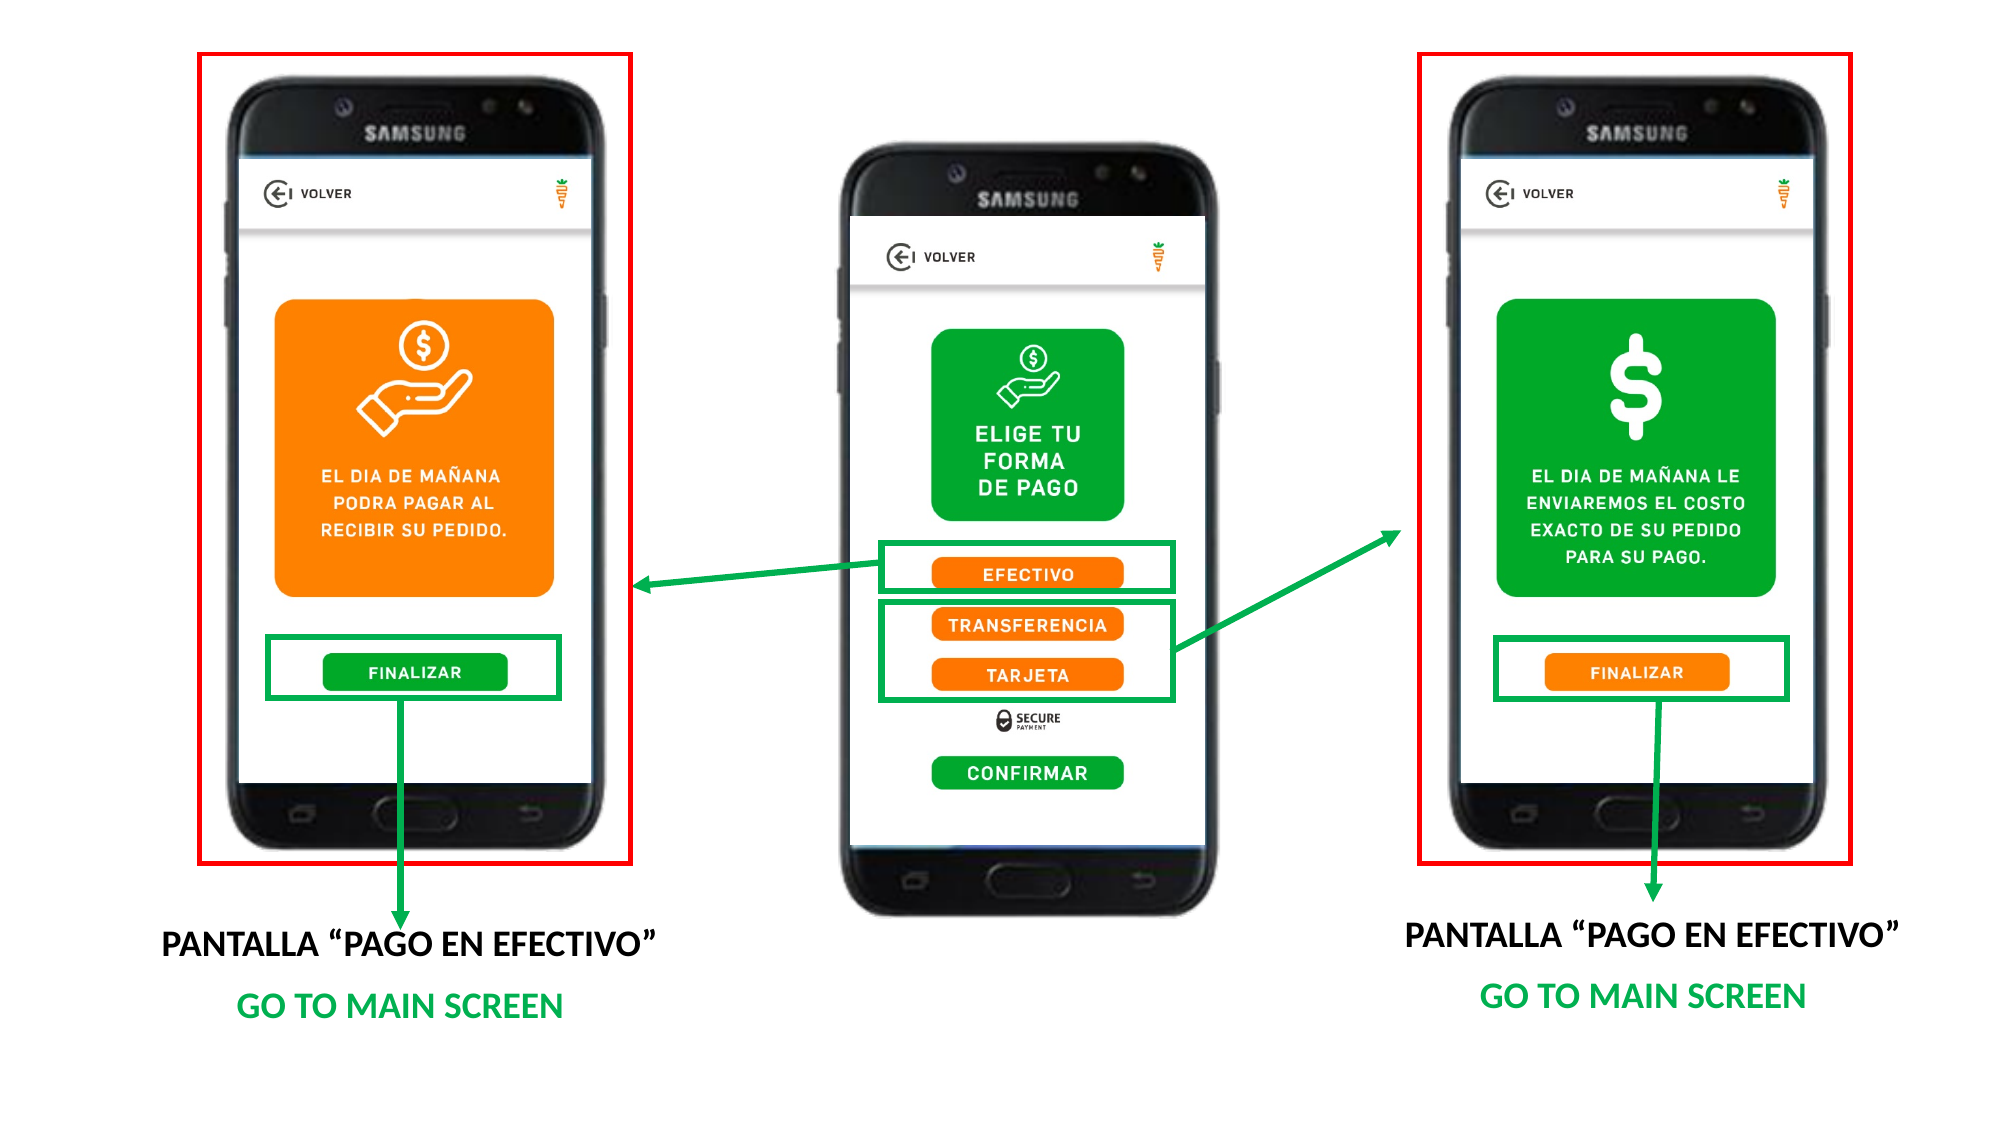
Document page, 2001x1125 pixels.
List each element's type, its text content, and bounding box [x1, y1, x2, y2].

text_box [1171, 530, 1402, 652]
text_box GO TO MAIN SCREEN [160, 973, 640, 1034]
text_box [1419, 53, 1852, 865]
text_box [199, 53, 632, 865]
picture [1436, 64, 1835, 864]
text_box PANTALLA “PAGO EN EFECTIVO” [63, 912, 757, 972]
text_box GO TO MAIN SCREEN [1403, 964, 1883, 1024]
picture [213, 64, 613, 864]
picture [826, 130, 1226, 930]
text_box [631, 562, 880, 587]
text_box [1652, 699, 1659, 903]
text_box PANTALLA “PAGO EN EFECTIVO” [1306, 902, 2000, 962]
